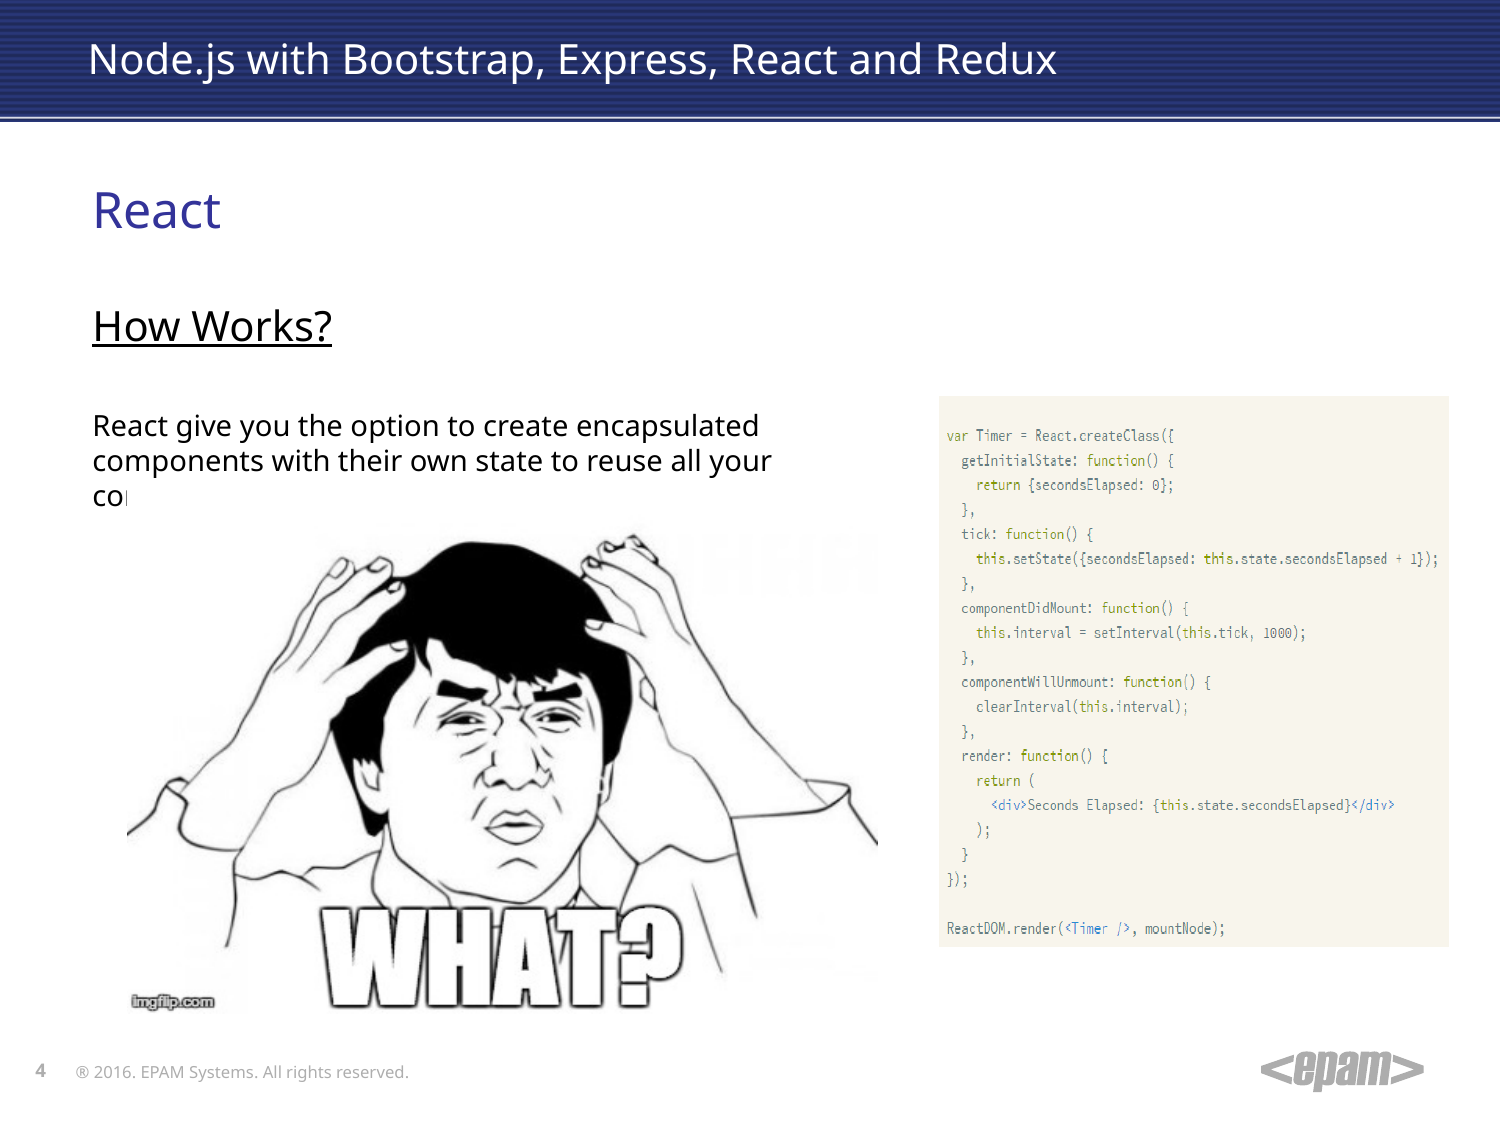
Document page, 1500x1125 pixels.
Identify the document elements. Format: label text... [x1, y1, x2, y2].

list React How Works? React give you the option to create encapsulated components with their own state to reuse all your components easily. [77, 170, 928, 1014]
picture [127, 479, 878, 1014]
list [939, 396, 1449, 948]
title Node.js with Bootstrap, Express, React and Redux [72, 25, 1423, 91]
picture [0, 0, 1500, 122]
slide_number 4 [12, 1054, 70, 1090]
